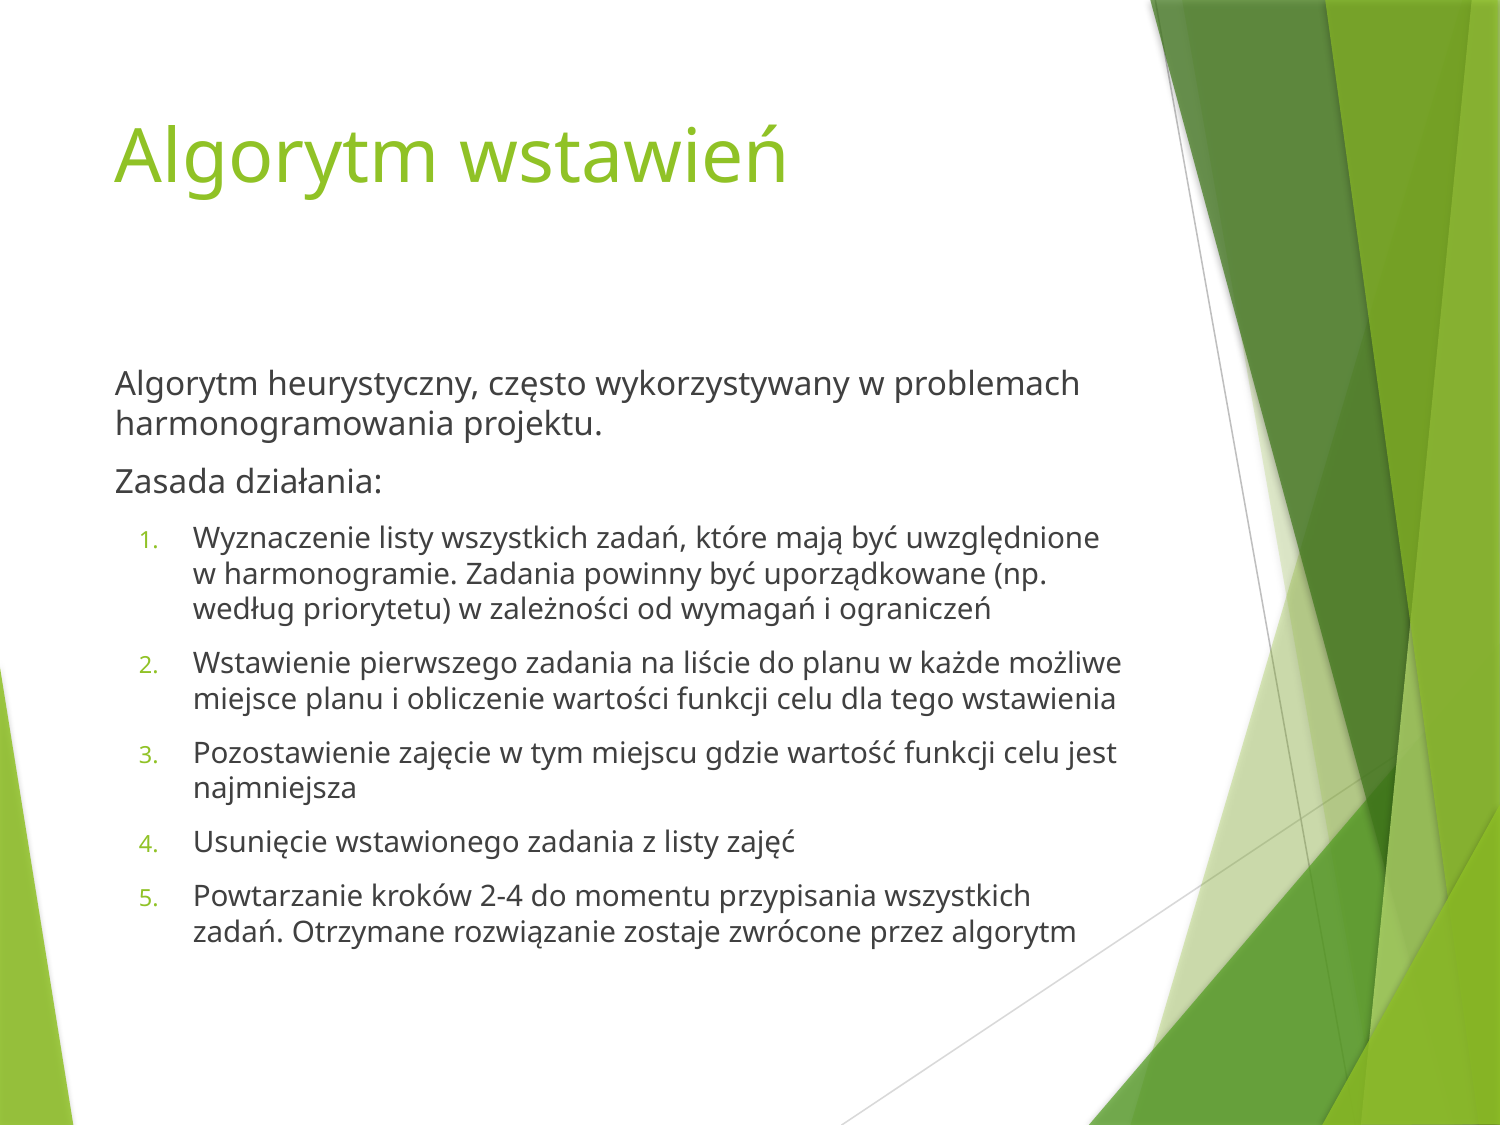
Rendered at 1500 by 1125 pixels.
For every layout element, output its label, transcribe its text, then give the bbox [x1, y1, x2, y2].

list Algorytm heurystyczny, często wykorzystywany w problemach harmonogramowania projektu. Zasada działania: Wyznaczenie listy wszystkich zadań, które mają być uwzględnione w harmonogramie. Zadania powinny być uporządkowane (np. według priorytetu) w zależności od wymagań i ograniczeń Wstawienie pierwszego zadania na liście do planu w każde możliwe miejsce planu i obliczenie wartości funkcji celu dla tego wstawienia Pozostawienie zajęcie w tym miejscu gdzie wartość funkcji celu jest najmniejsza Usunięcie wstawionego zadania z listy zajęć Powtarzanie kroków 2-4 do momentu przypisania wszystkich zadań. Otrzymane rozwiązanie zostaje zwrócone przez algorytm [99, 354, 1142, 992]
title Algorytm wstawień [99, 99, 1142, 317]
